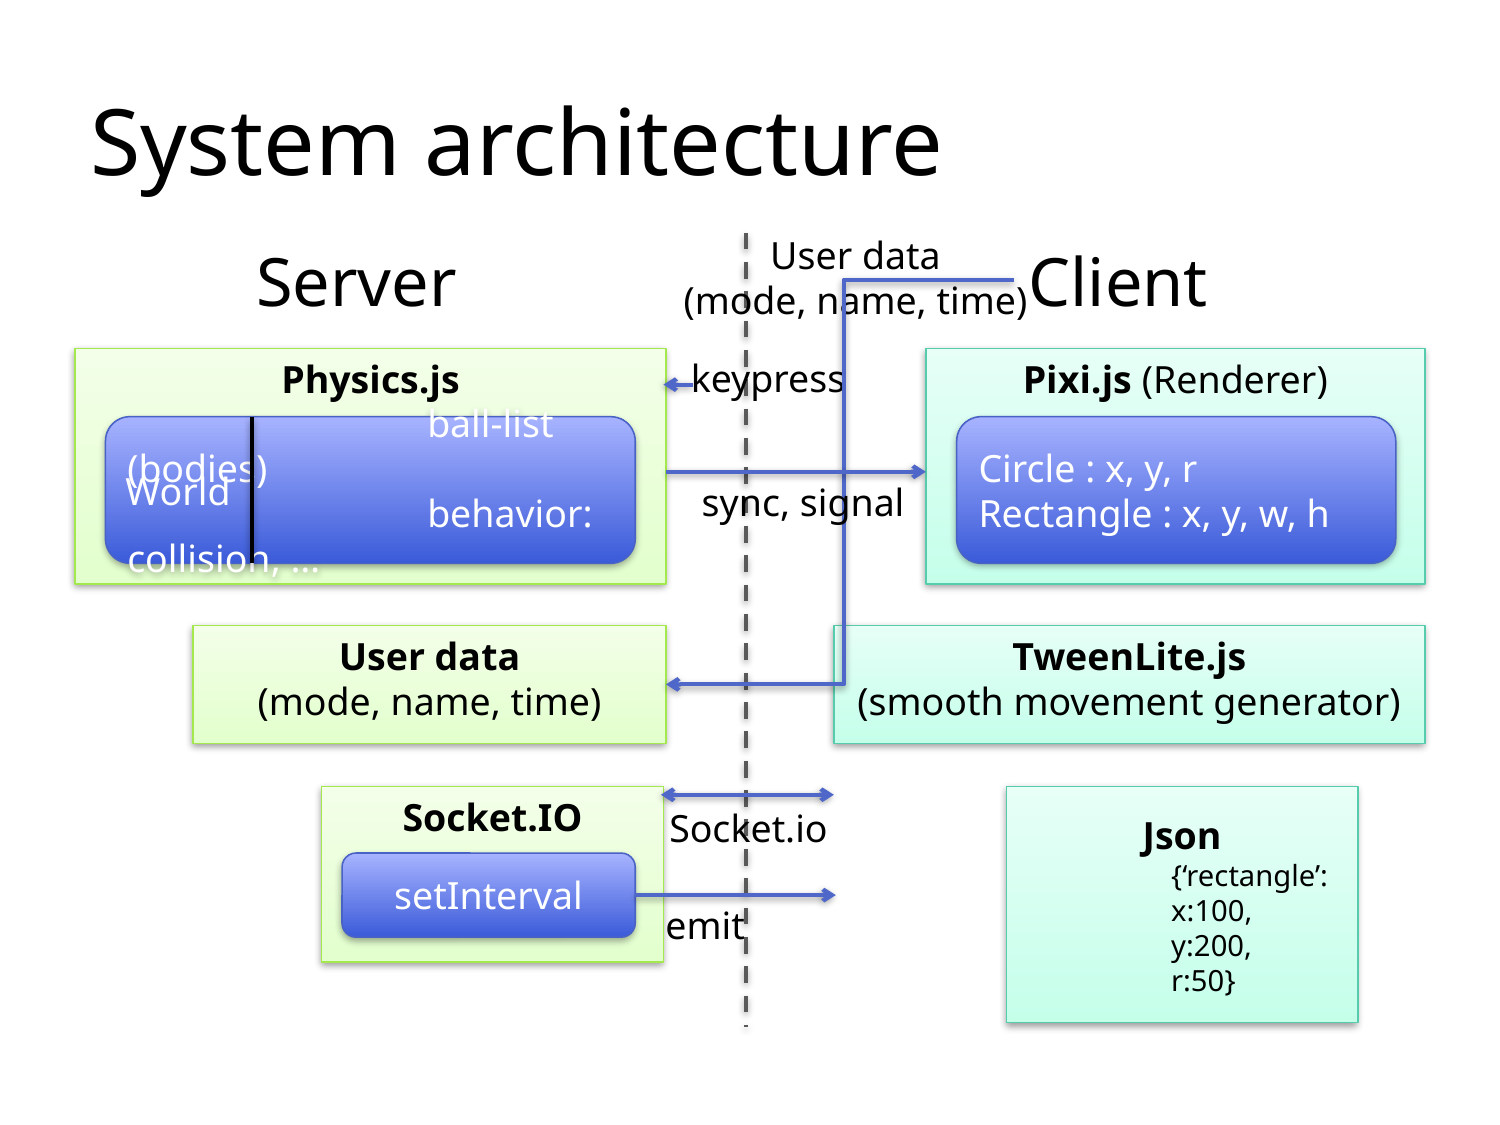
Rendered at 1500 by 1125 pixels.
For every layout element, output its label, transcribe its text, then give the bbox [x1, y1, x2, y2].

text_box Socket.IO [321, 786, 664, 963]
text_box setInterval [341, 852, 637, 938]
text_box Socket.io [654, 797, 741, 858]
text_box emit [751, 906, 760, 955]
text_box User data (mode, name, time) [192, 625, 667, 744]
text_box TweenLite.js (smooth movement generator) [833, 625, 1426, 744]
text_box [665, 280, 1021, 685]
text_box Pixi.js (Renderer) [1025, 348, 1426, 585]
text_box Socket.io [751, 797, 843, 858]
text_box Circle : x, y, r Rectangle : x, y, w, h [1025, 415, 1397, 565]
title System architecture [75, 45, 1425, 233]
text_box Physics.js [74, 348, 660, 585]
text_box World [110, 460, 246, 521]
text_box Json {‘rectangle’: x:100, y:200, r:50} [1006, 786, 1359, 1023]
text_box Server [241, 232, 472, 328]
text_box emit [650, 906, 741, 955]
text_box Client [1043, 232, 1224, 328]
text_box ball-list (bodies) behavior: collision, … [104, 415, 637, 565]
text_box User data (mode, name, time) [668, 224, 1043, 330]
